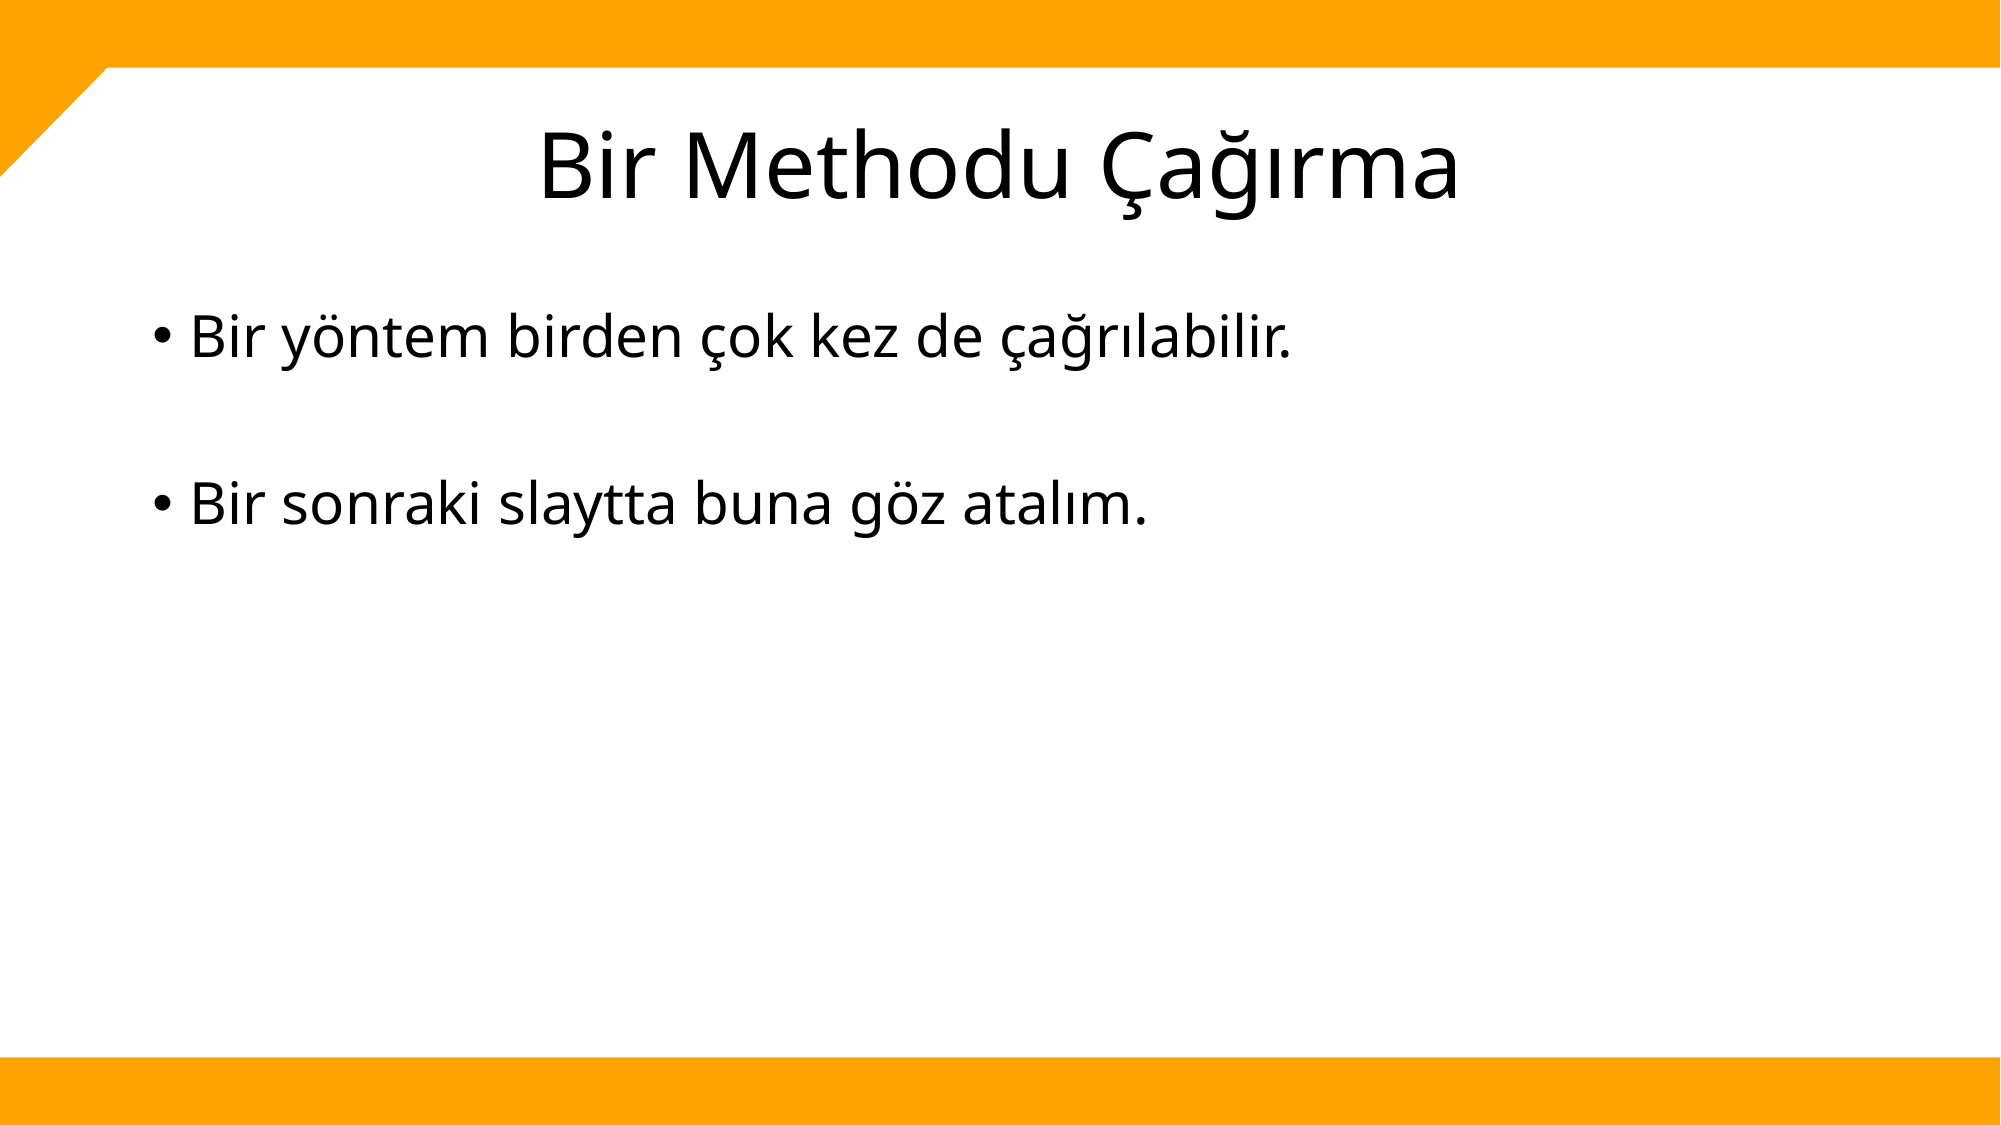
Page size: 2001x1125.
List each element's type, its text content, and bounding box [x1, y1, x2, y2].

text_box [109, 0, 2000, 69]
text_box [0, 1056, 2000, 1125]
title Bir Methodu Çağırma [137, 69, 1863, 278]
list Bir yöntem birden çok kez de çağrılabilir. Bir sonraki slaytta buna göz atalım. [137, 299, 1863, 1014]
text_box [0, 0, 176, 179]
